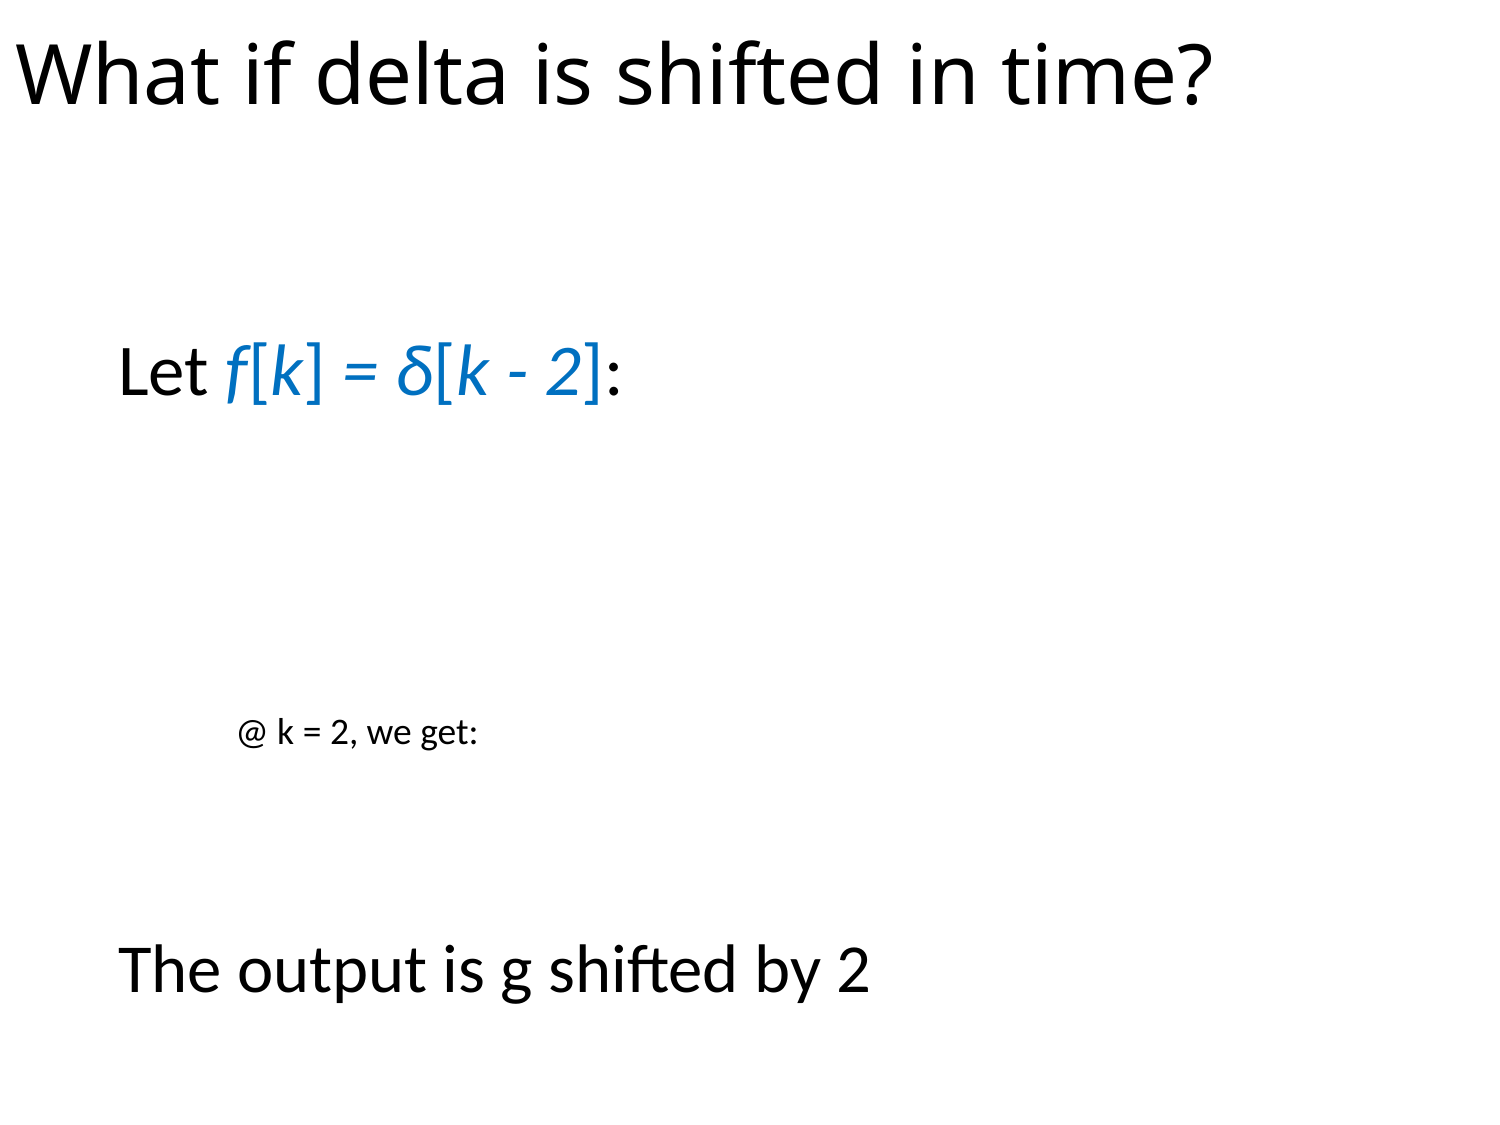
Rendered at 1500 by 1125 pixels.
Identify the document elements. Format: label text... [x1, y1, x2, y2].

text_box @ k = 2, we get: [220, 699, 494, 760]
title What if delta is shifted in time? [0, 6, 1500, 150]
